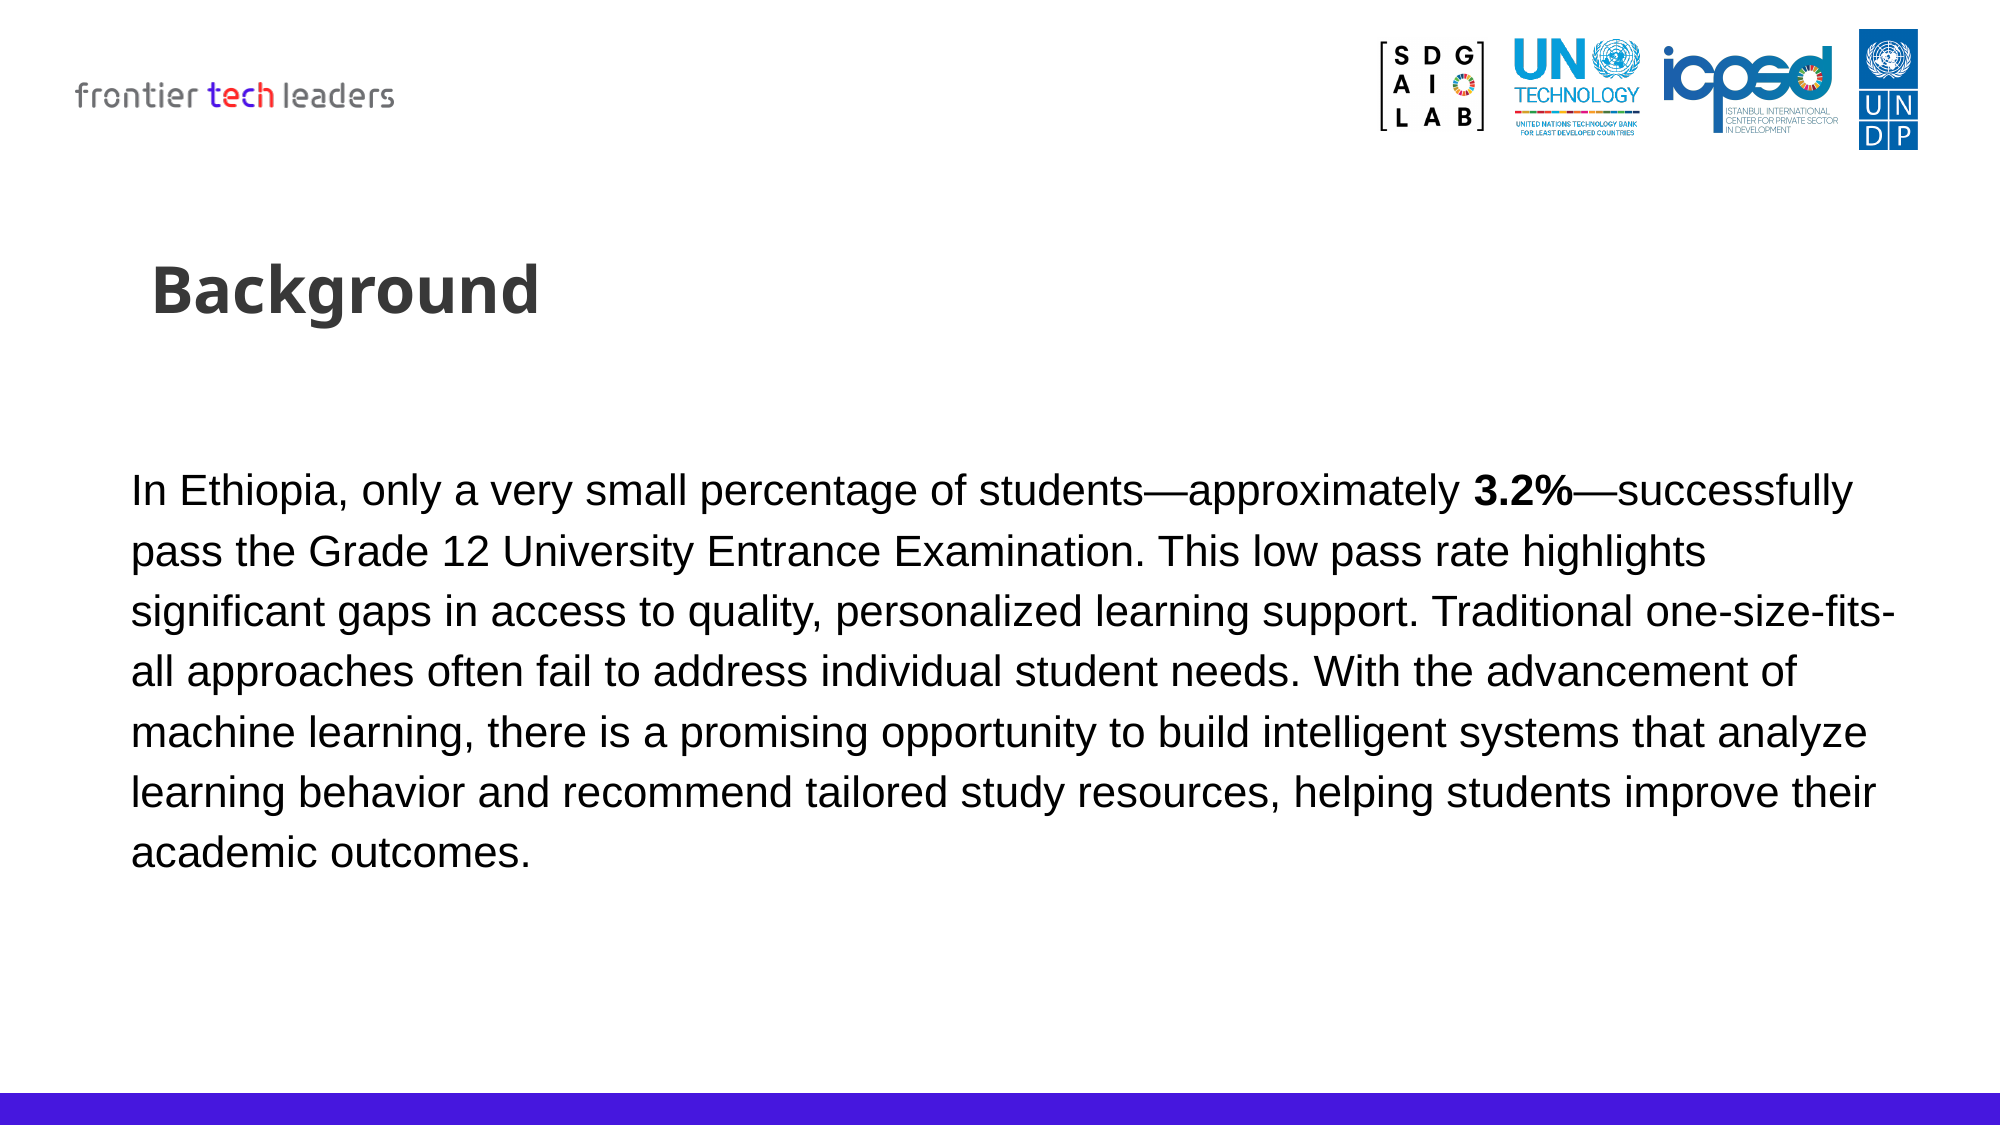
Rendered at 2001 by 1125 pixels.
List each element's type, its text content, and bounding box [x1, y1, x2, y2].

text_box In Ethiopia, only a very small percentage of students—approximately 3.2%—successfully pass the Grade 12 University Entrance Examination. This low pass rate highlights significant gaps in access to quality, personalized learning support. Traditional one-size-fits-all approaches often fail to address individual student needs. With the advancement of machine learning, there is a promising opportunity to build intelligent systems that analyze learning behavior and recommend tailored study resources, helping students improve their academic outcomes. [123, 369, 1919, 1067]
text_box [0, 1093, 2000, 1125]
text_box Background [142, 242, 943, 338]
picture [75, 82, 394, 108]
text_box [1377, 29, 1918, 150]
